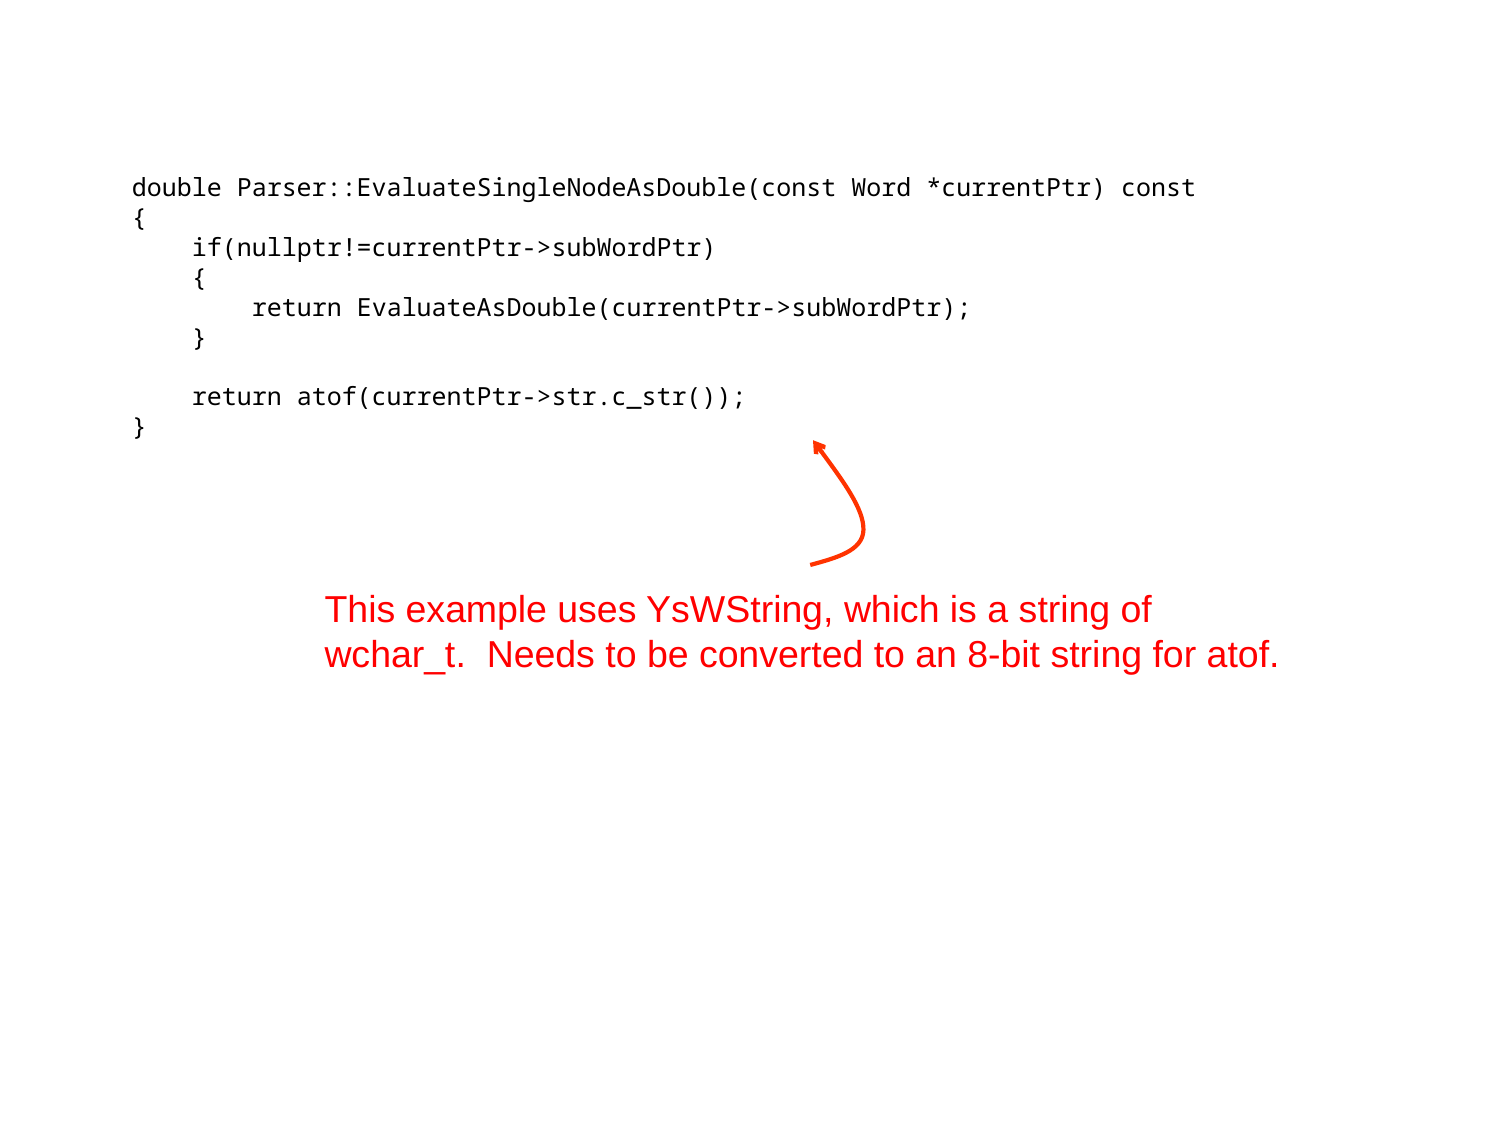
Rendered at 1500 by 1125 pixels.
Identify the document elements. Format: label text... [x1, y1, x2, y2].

text_box [809, 440, 866, 568]
text_box This example uses YsWString, which is a string of wchar_t. Needs to be converted to an 8-bit string for atof. [309, 577, 1297, 683]
text_box double Parser::EvaluateSingleNodeAsDouble(const Word *currentPtr) const { if(nullptr!=currentPtr->subWordPtr) { return EvaluateAsDouble(currentPtr->subWordPtr); } return atof(currentPtr->str.c_str()); } [117, 163, 1212, 479]
